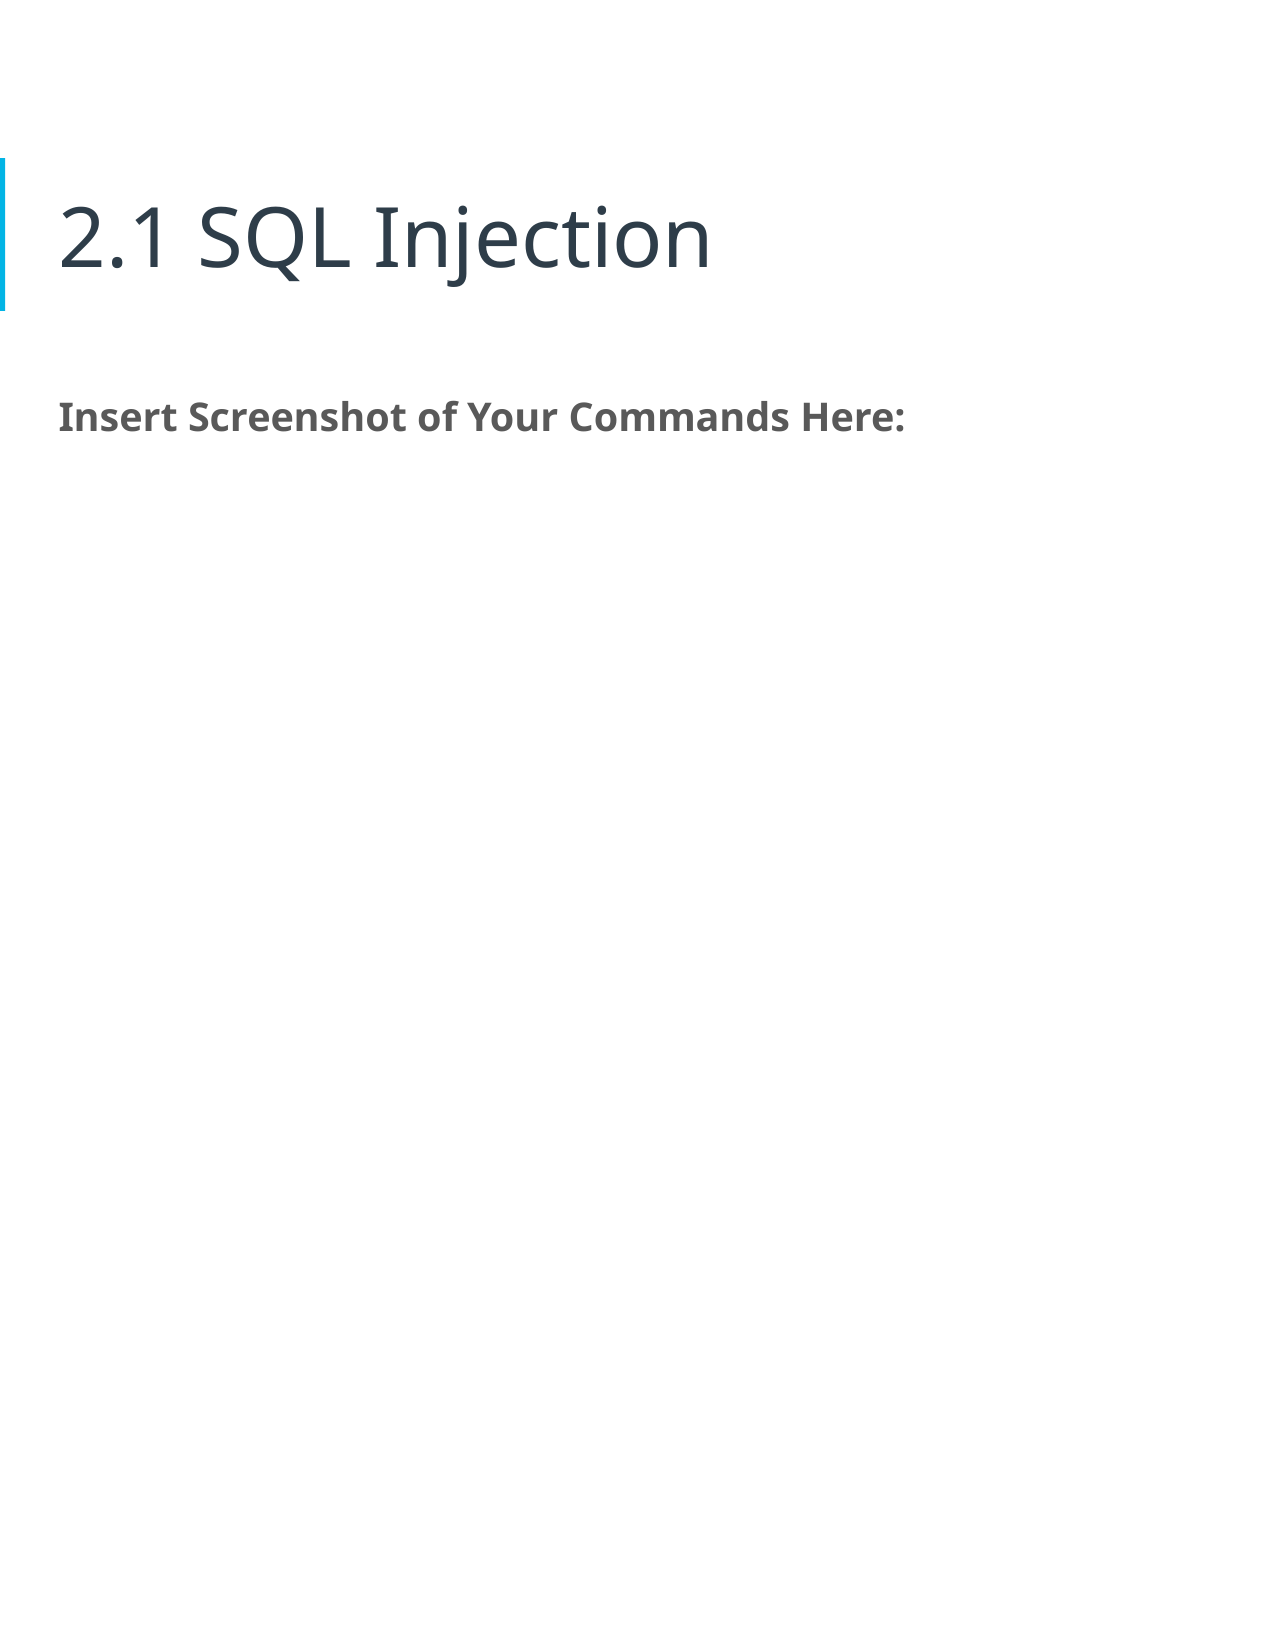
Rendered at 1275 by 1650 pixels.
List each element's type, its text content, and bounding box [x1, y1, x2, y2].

list Insert Screenshot of Your Commands Here: [43, 369, 1232, 1639]
title 2.1 SQL Injection [43, 142, 1232, 327]
